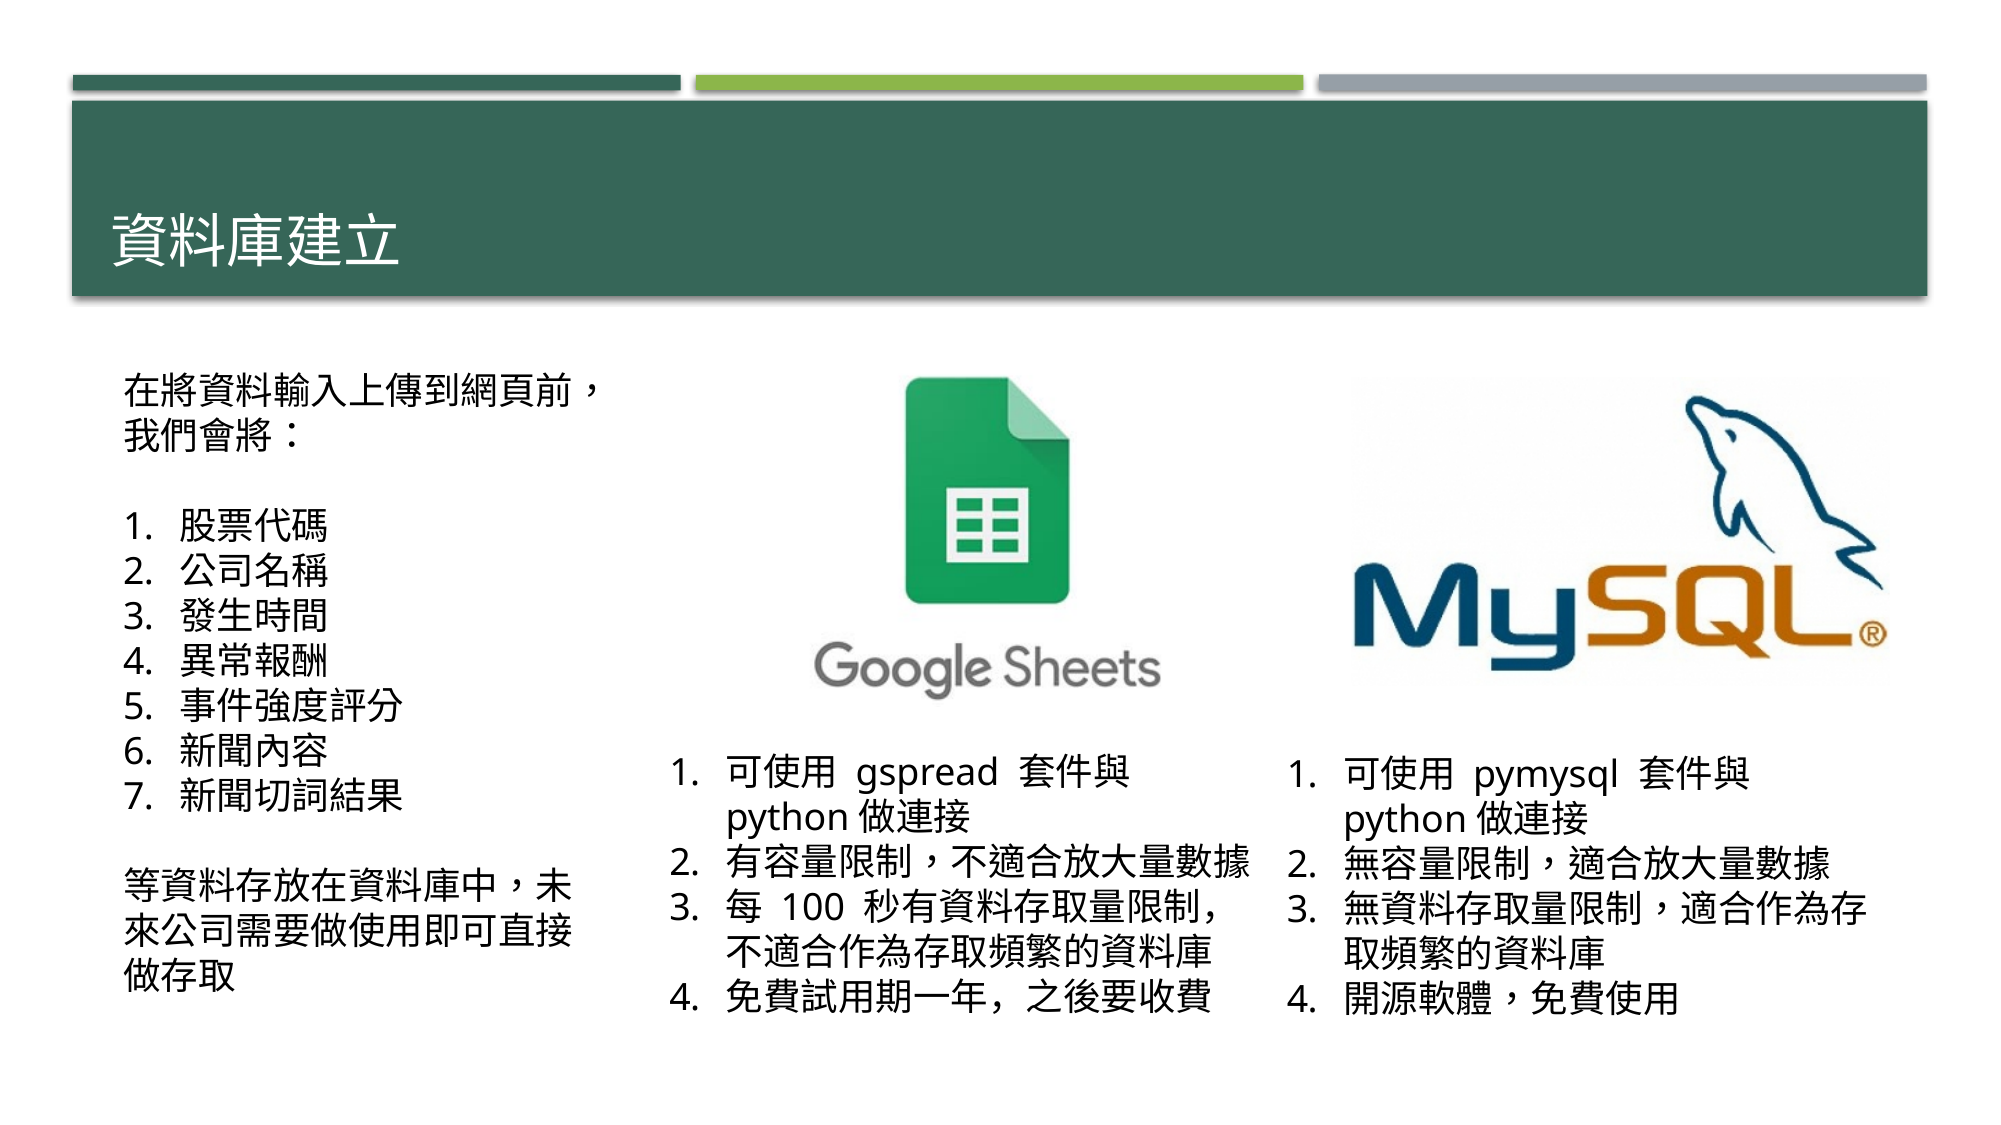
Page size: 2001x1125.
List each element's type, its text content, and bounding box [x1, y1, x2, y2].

text_box 在將資料輸入上傳到網頁前，我們會將： 股票代碼 公司名稱 發生時間 異常報酬 事件強度評分 新聞內容 新聞切詞結果 等資料存放在資料庫中，未來公司需要做使用即可直接做存取 [108, 359, 616, 1005]
title 資料庫建立 [95, 115, 1905, 282]
picture [805, 351, 1162, 708]
text_box 可使用 pymysql 套件與 python做連接 無容量限制，適合放大量數據 無資料存取量限制，適合作為存取頻繁的資料庫 開源軟體，免費使用 [1272, 742, 1890, 1027]
picture [1350, 376, 1891, 686]
text_box 可使用 gspread 套件與 python做連接 有容量限制，不適合放大量數據 每 100 秒有資料存取量限制，不適合作為存取頻繁的資料庫 免費試用期一年，之後要收費 [654, 740, 1273, 1070]
